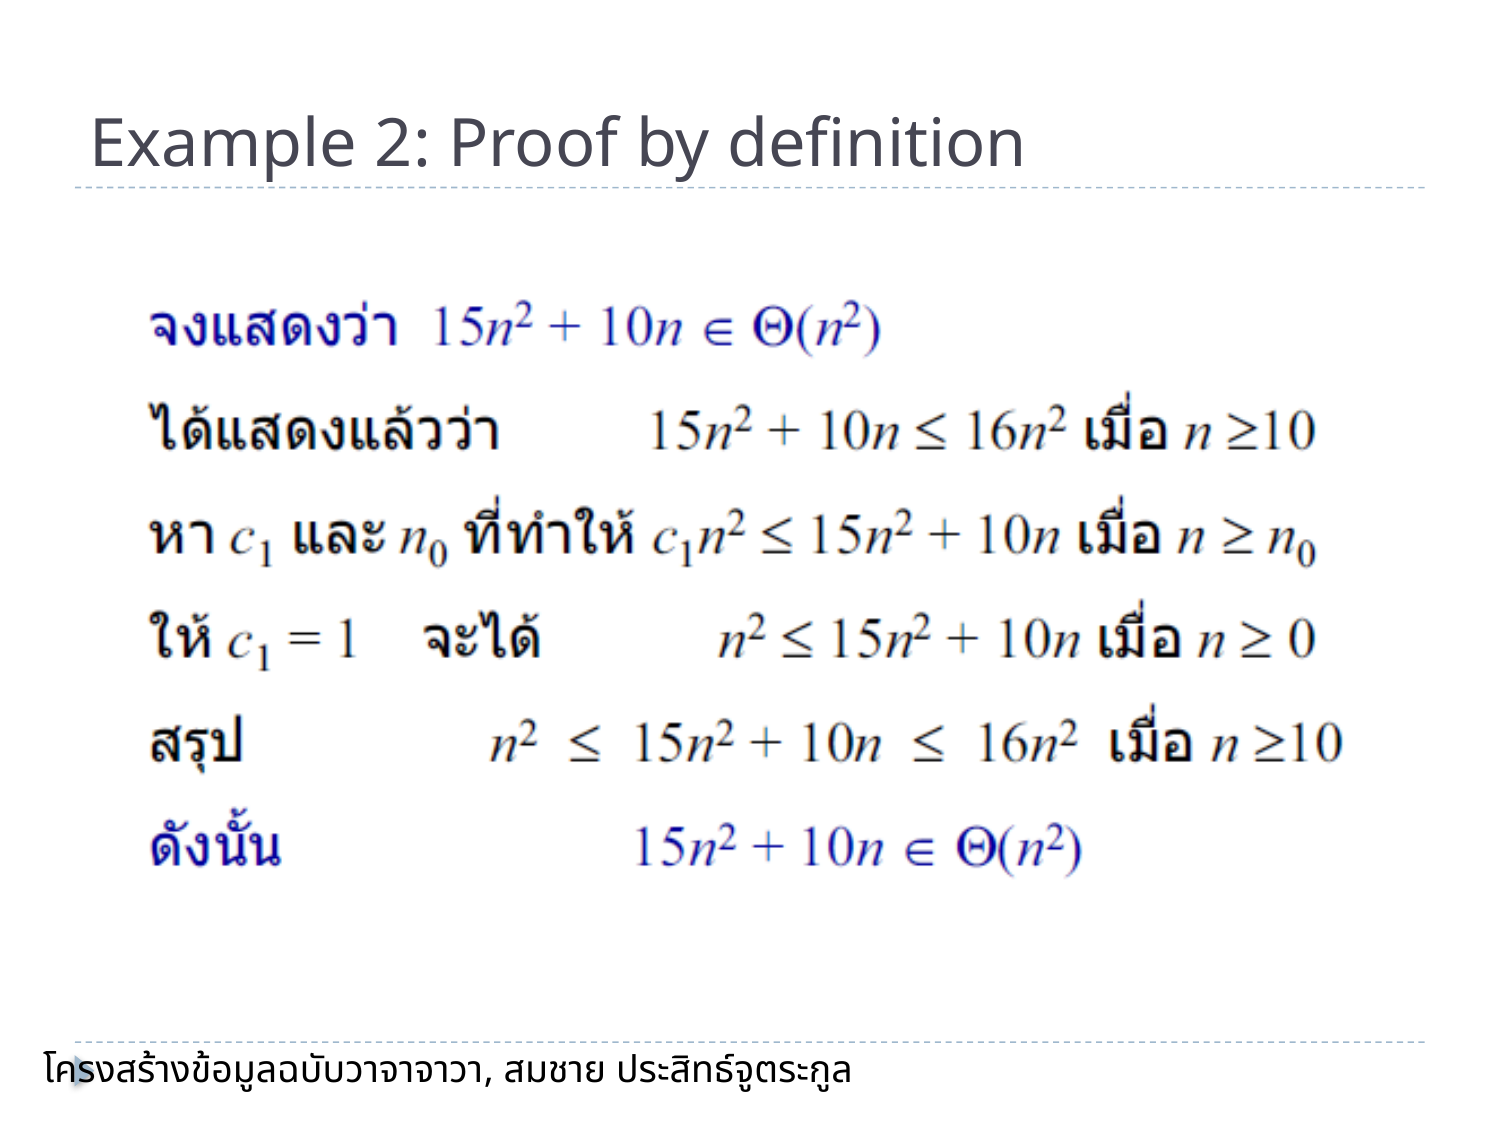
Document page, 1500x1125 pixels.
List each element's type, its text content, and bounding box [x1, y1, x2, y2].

text_box โครงสร้างข้อมูลฉบับวาจาจาวา, สมชาย ประสิทธ์จูตระกูล [28, 1037, 868, 1098]
picture [135, 287, 1357, 901]
title Example 2: Proof by definition [75, 24, 1425, 188]
